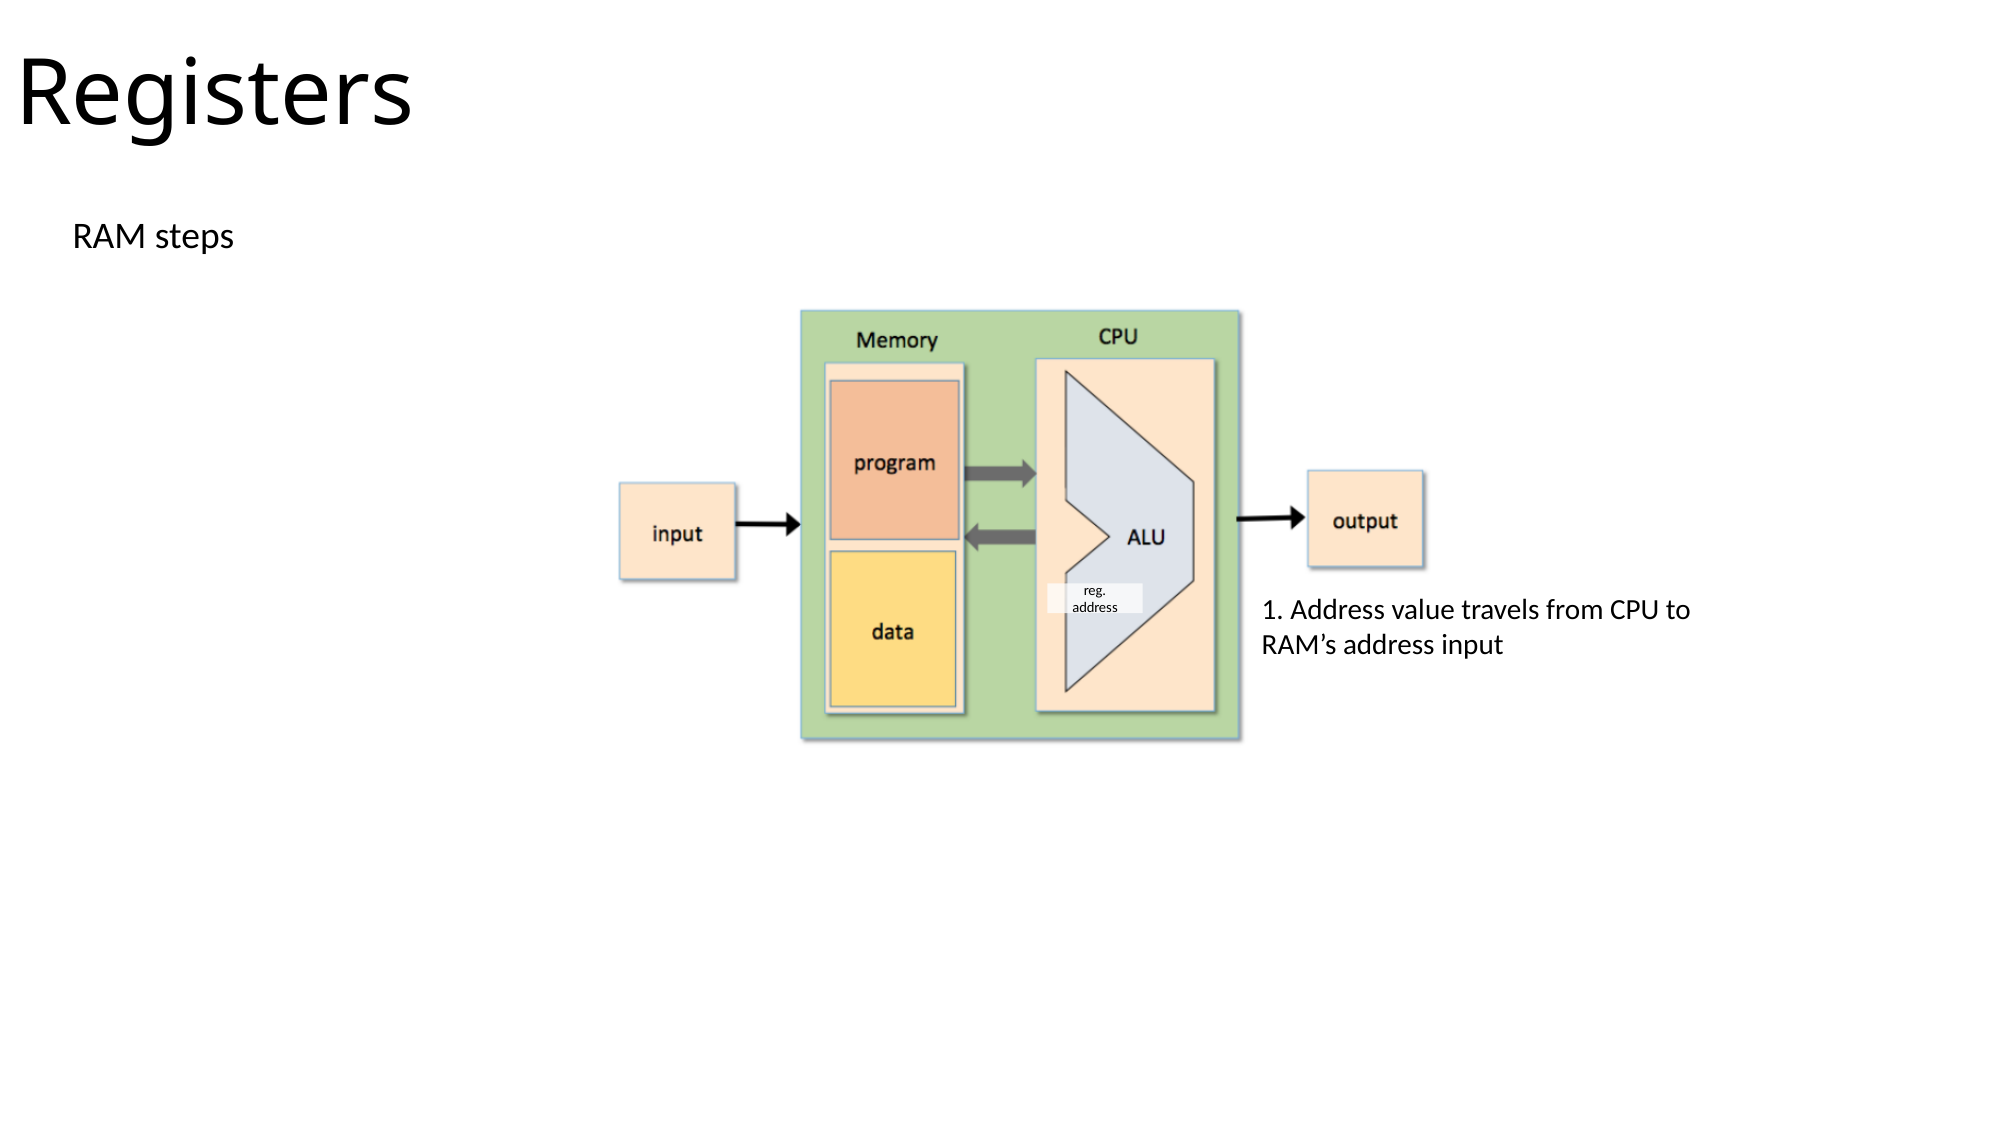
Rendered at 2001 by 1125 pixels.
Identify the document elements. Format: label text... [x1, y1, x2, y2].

text_box 1. Address value travels from CPU to RAM’s address input [1435, 583, 1732, 668]
picture [612, 303, 1435, 764]
title Registers [0, 0, 2000, 204]
